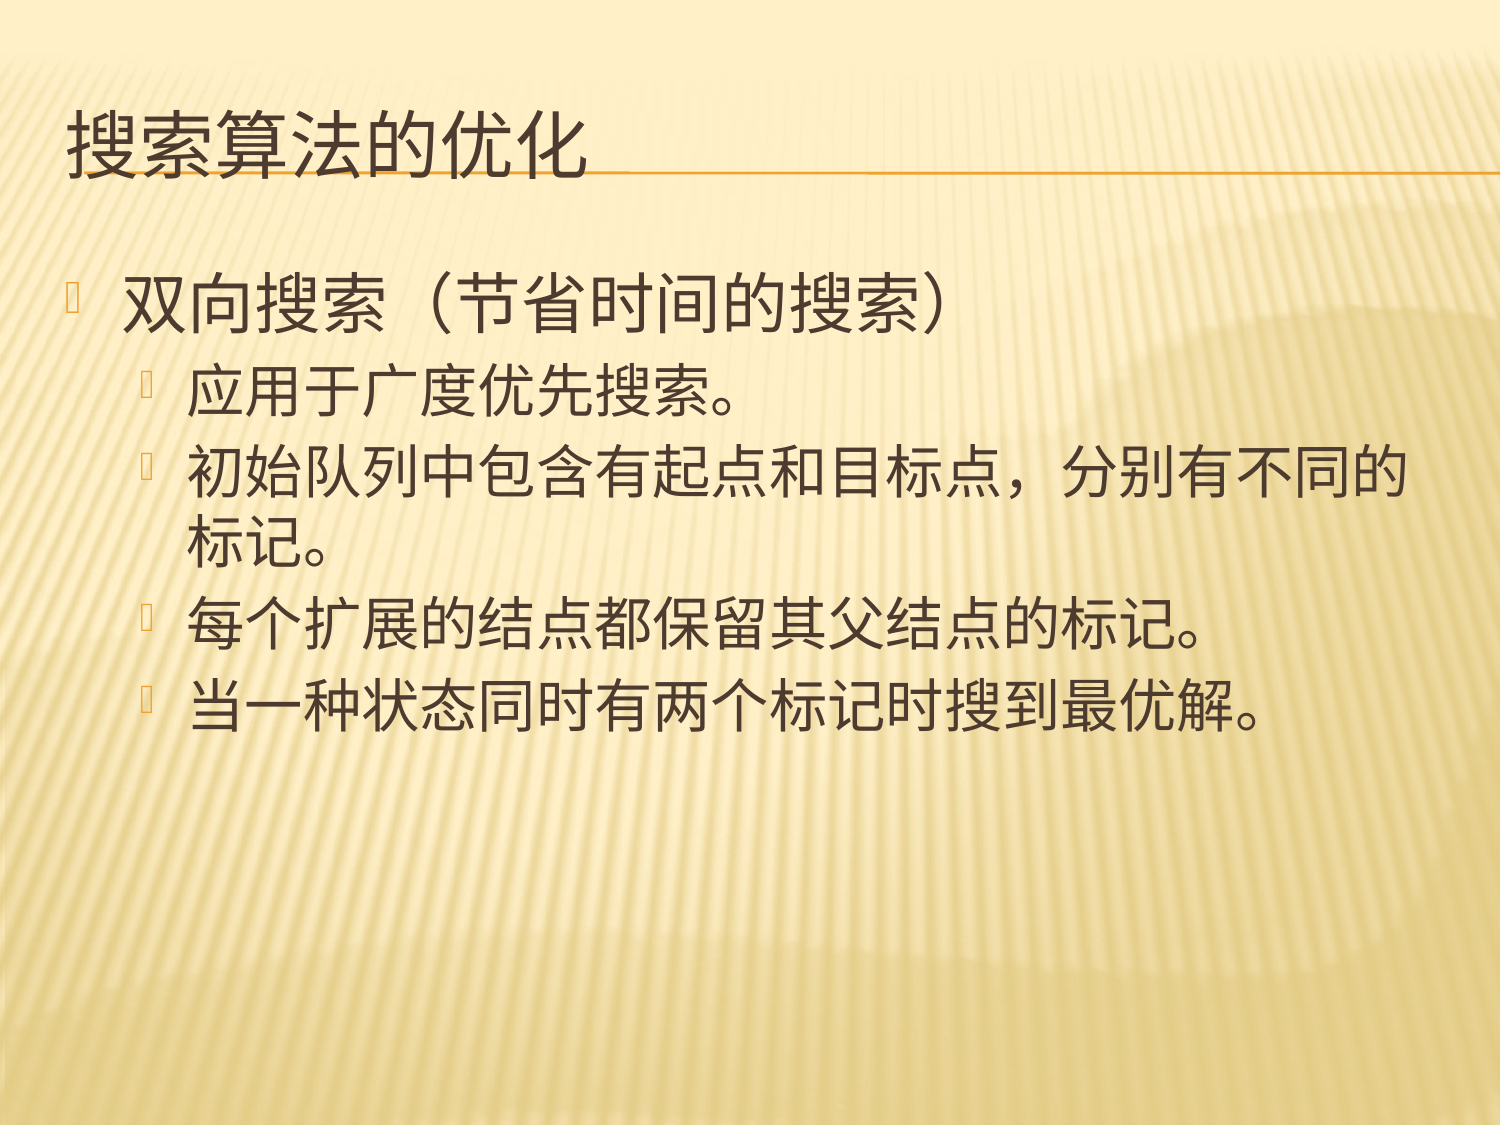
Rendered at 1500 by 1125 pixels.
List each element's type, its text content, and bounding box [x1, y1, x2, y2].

list 双向搜索（节省时间的搜索） 应用于广度优先搜索。 初始队列中包含有起点和目标点，分别有不同的标记。 每个扩展的结点都保留其父结点的标记。 当一种状态同时有两个标记时搜到最优解。 [50, 254, 1475, 998]
title 搜索算法的优化 [50, 75, 1475, 213]
